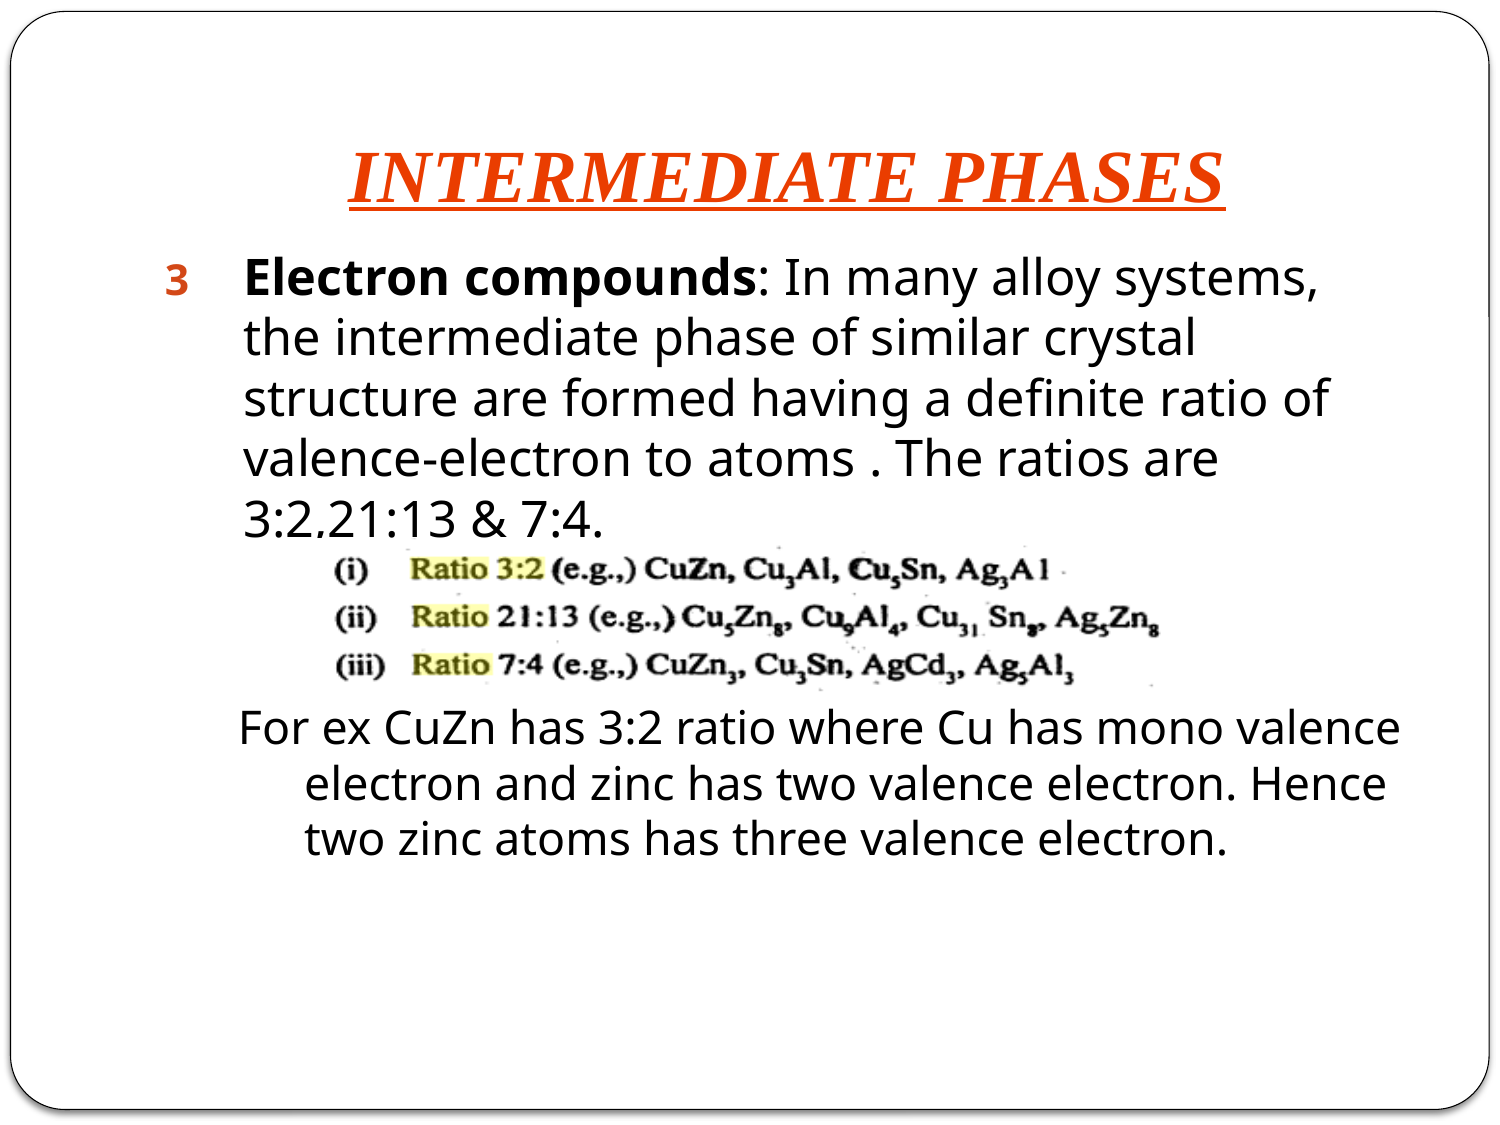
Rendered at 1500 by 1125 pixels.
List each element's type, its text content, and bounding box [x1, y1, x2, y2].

title INTERMEDIATE PHASES [150, 45, 1425, 233]
picture [312, 538, 1188, 696]
list Electron compounds: In many alloy systems, the intermediate phase of similar crystal structure are formed having a definite ratio of valence-electron to atoms . The ratios are 3:2,21:13 & 7:4. For ex CuZn has 3:2 ratio where Cu has mono valence electron and zinc has two valence electron. Hence two zinc atoms has three valence electron. [150, 237, 1425, 988]
